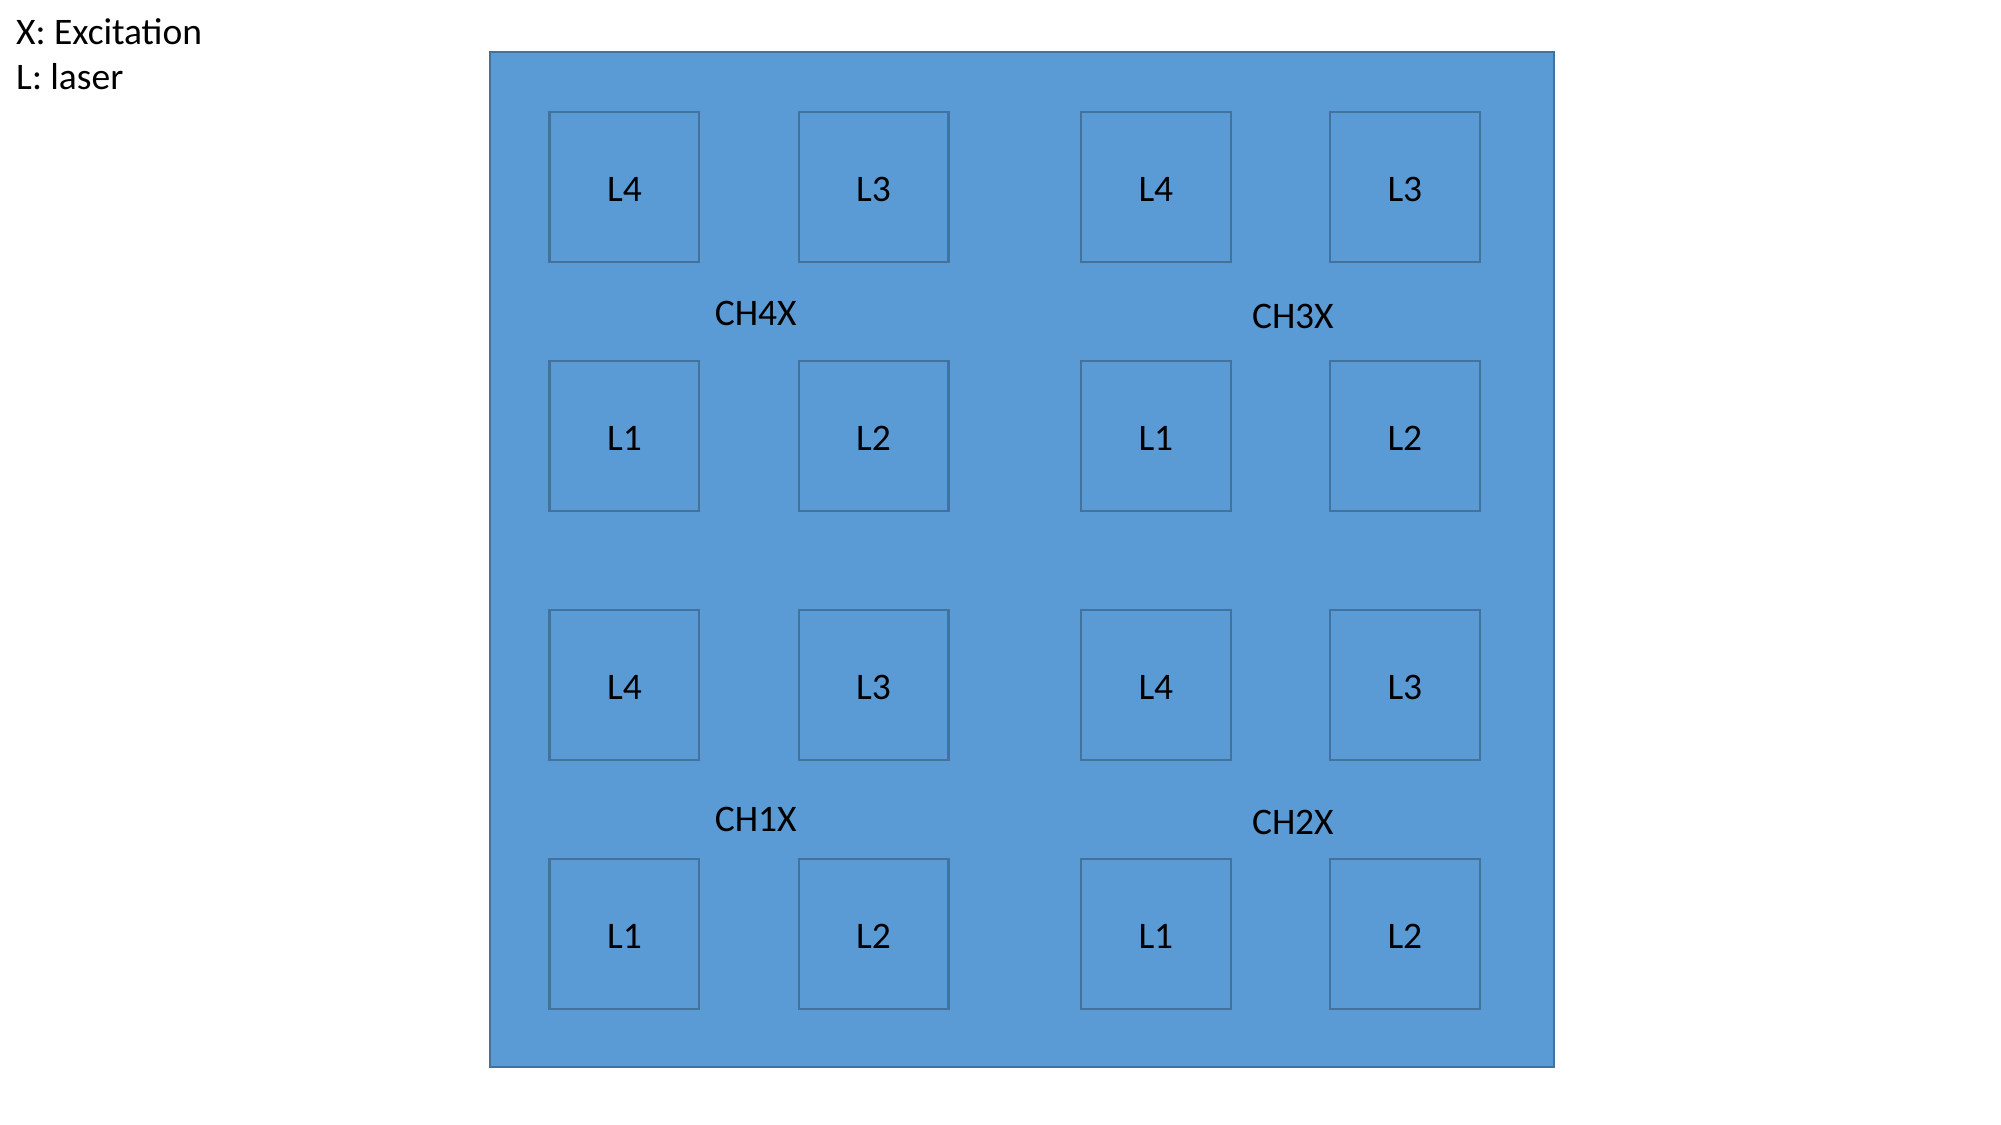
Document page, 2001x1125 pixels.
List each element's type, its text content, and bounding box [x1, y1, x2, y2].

text_box CH1X [700, 786, 812, 847]
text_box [1080, 111, 1480, 511]
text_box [591, 156, 907, 467]
text_box [548, 111, 700, 263]
text_box [798, 111, 950, 263]
text_box X: Excitation L: laser [1, 0, 218, 105]
text_box [548, 858, 700, 1010]
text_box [1080, 610, 1480, 1009]
text_box [489, 51, 1555, 1068]
text_box L1 [592, 903, 657, 964]
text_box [1123, 654, 1438, 965]
text_box L3 [841, 654, 906, 715]
text_box [798, 858, 950, 1010]
text_box [798, 609, 950, 761]
text_box [548, 609, 700, 761]
text_box L4 [592, 654, 657, 715]
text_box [1123, 156, 1438, 467]
text_box [798, 360, 950, 512]
text_box L2 [841, 903, 906, 964]
text_box [548, 360, 700, 512]
